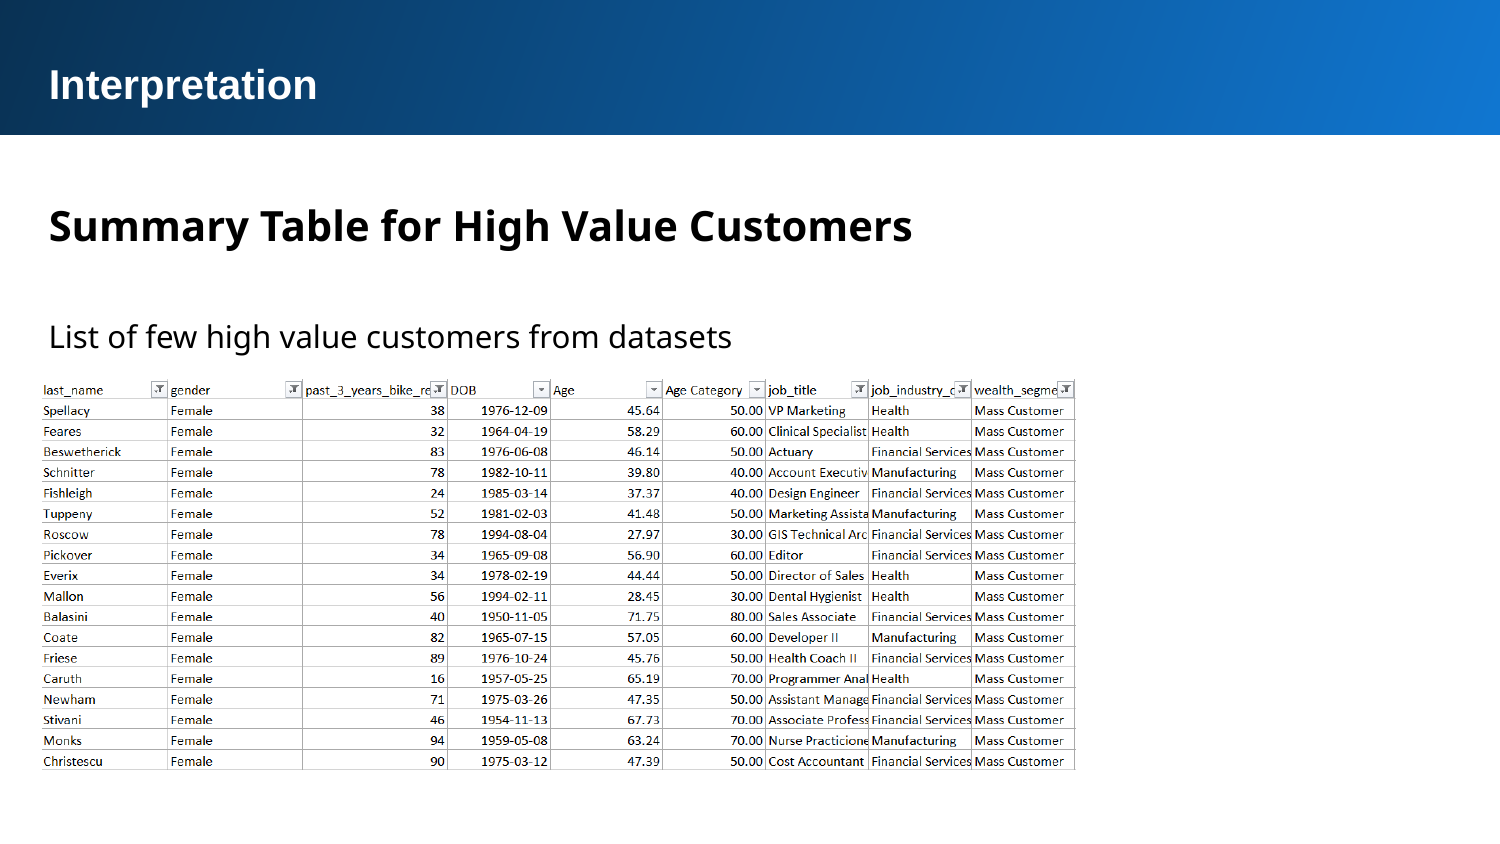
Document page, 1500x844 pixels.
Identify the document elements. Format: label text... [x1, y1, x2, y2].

text_box Summary Table for High Value Customers [33, 177, 1439, 266]
text_box Interpretation [33, 43, 1439, 124]
text_box List of few high value customers from datasets [33, 296, 797, 370]
picture [41, 379, 1076, 771]
text_box [0, 0, 1500, 135]
